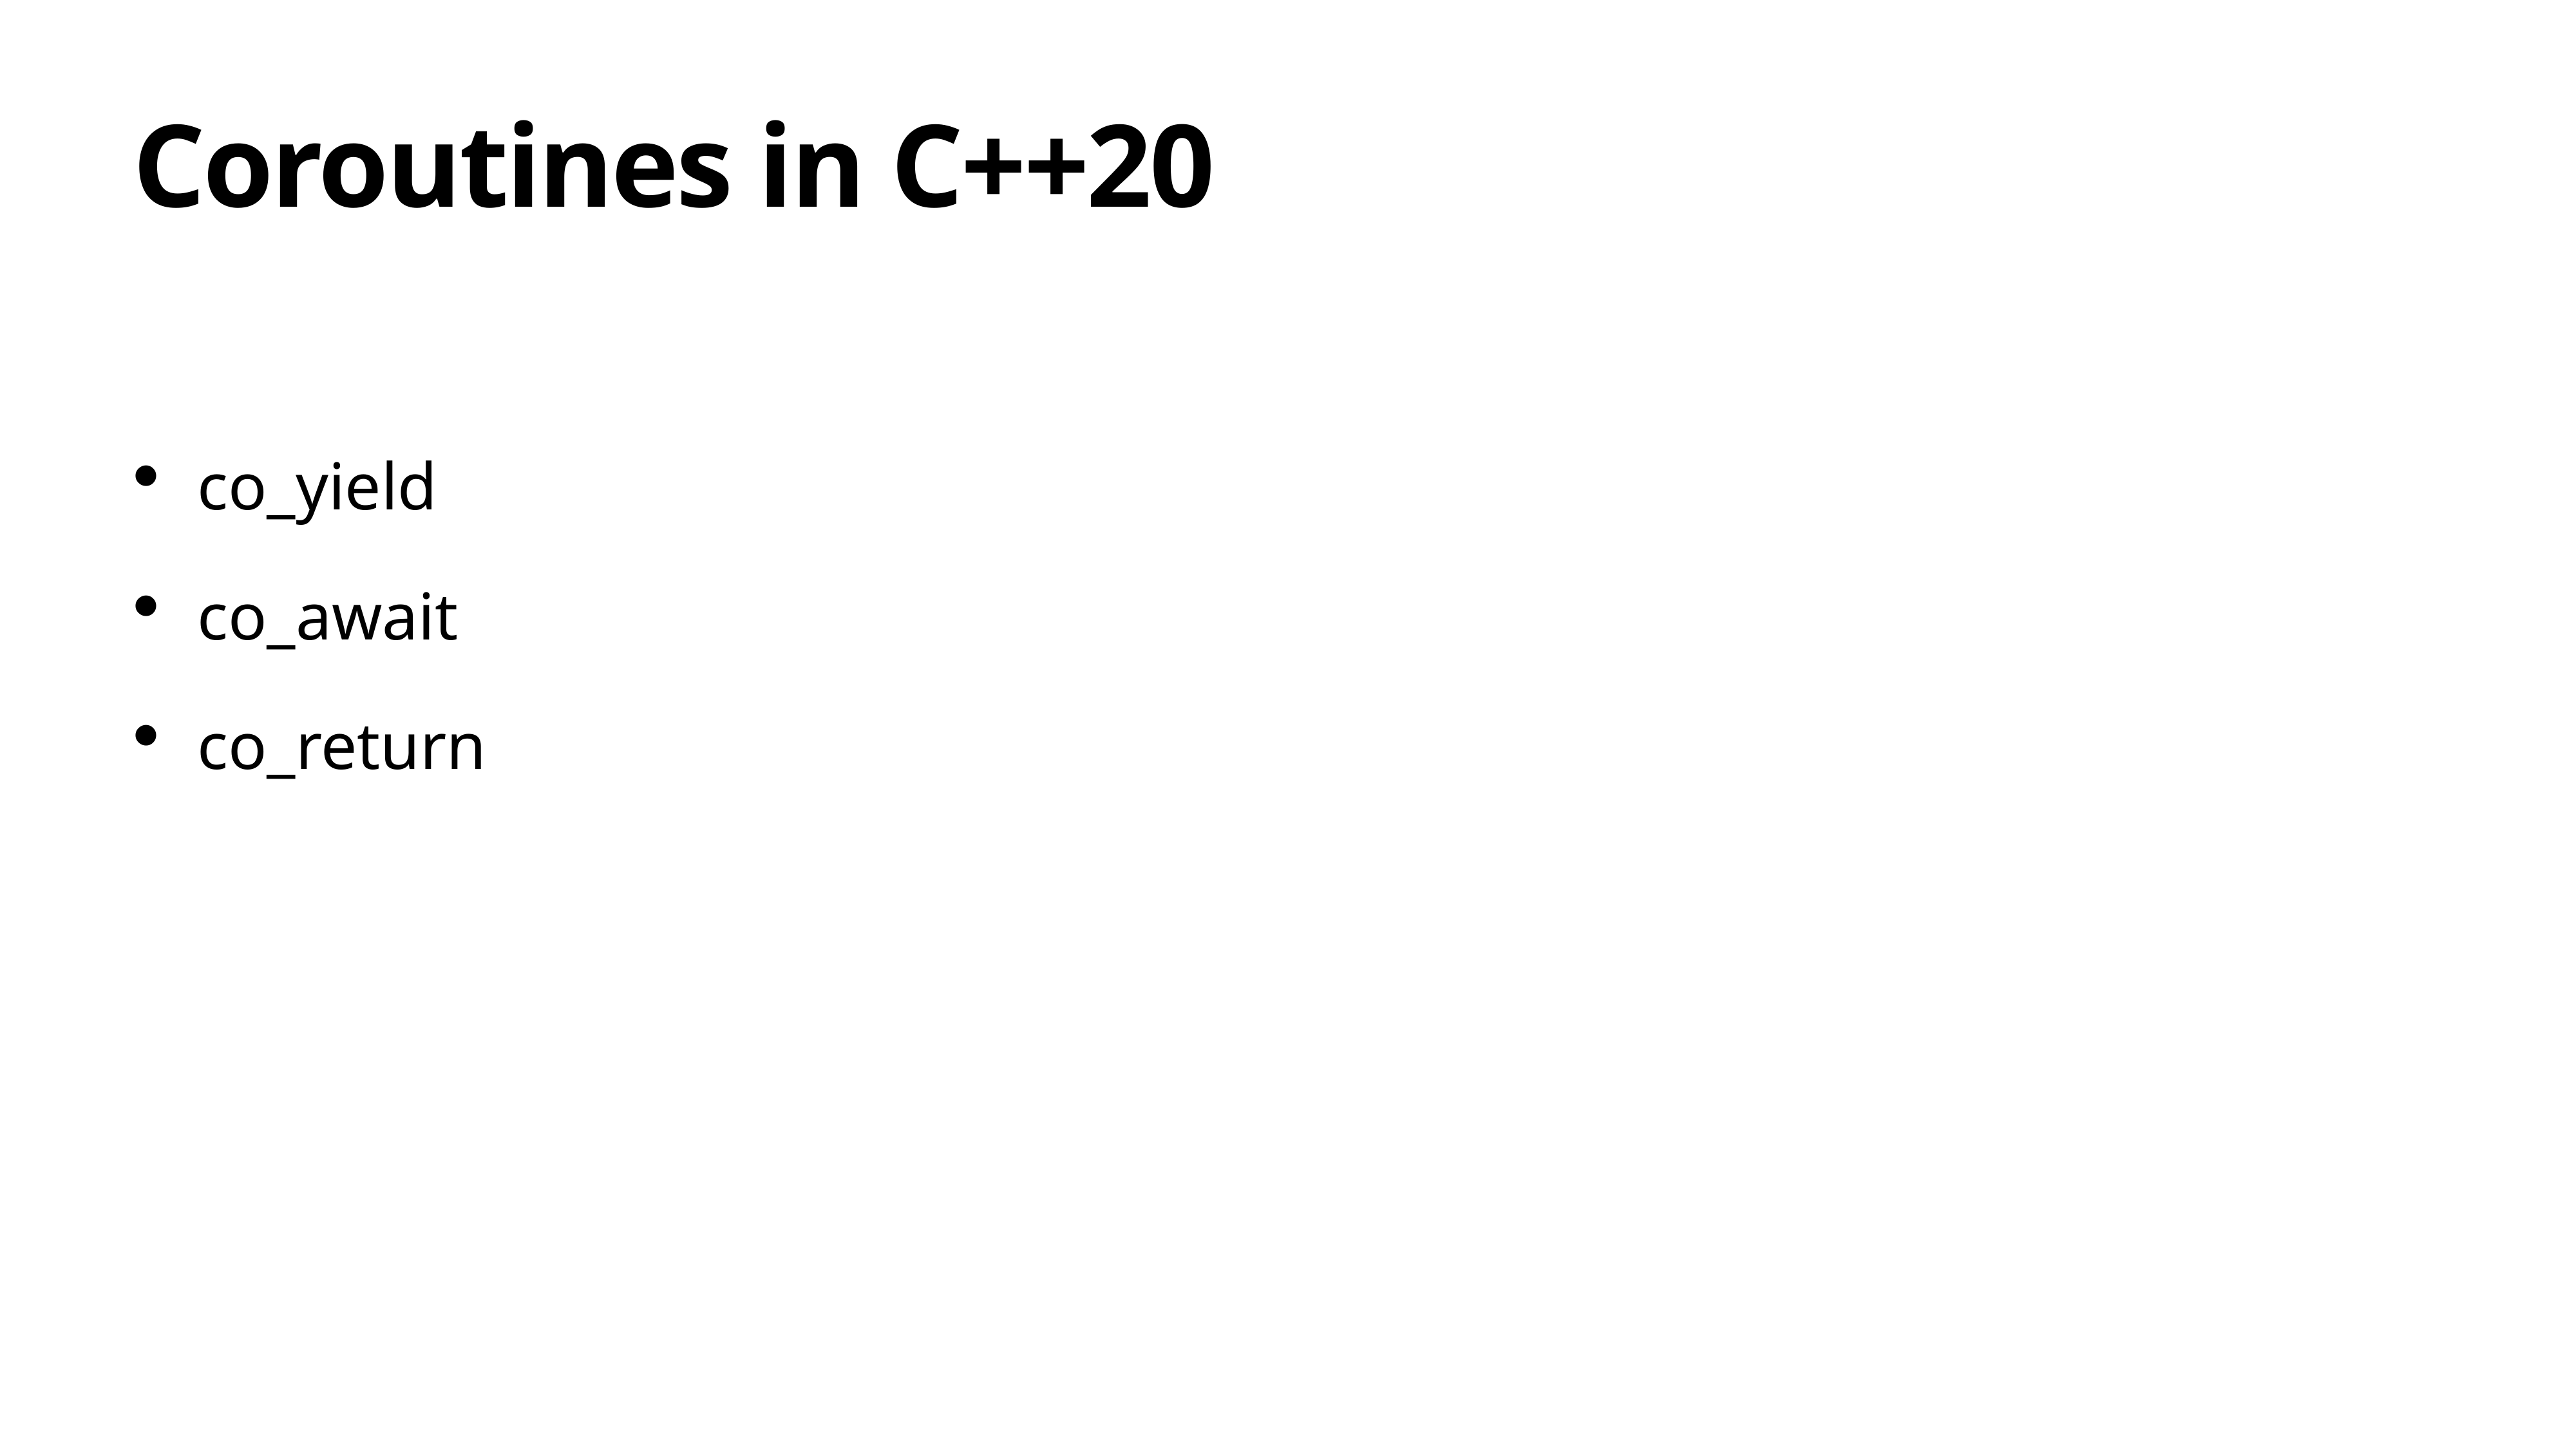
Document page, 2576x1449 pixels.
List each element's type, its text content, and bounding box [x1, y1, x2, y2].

list co_yield co_await co_return [127, 448, 2449, 1321]
title Coroutines in C++20 [127, 113, 2449, 266]
